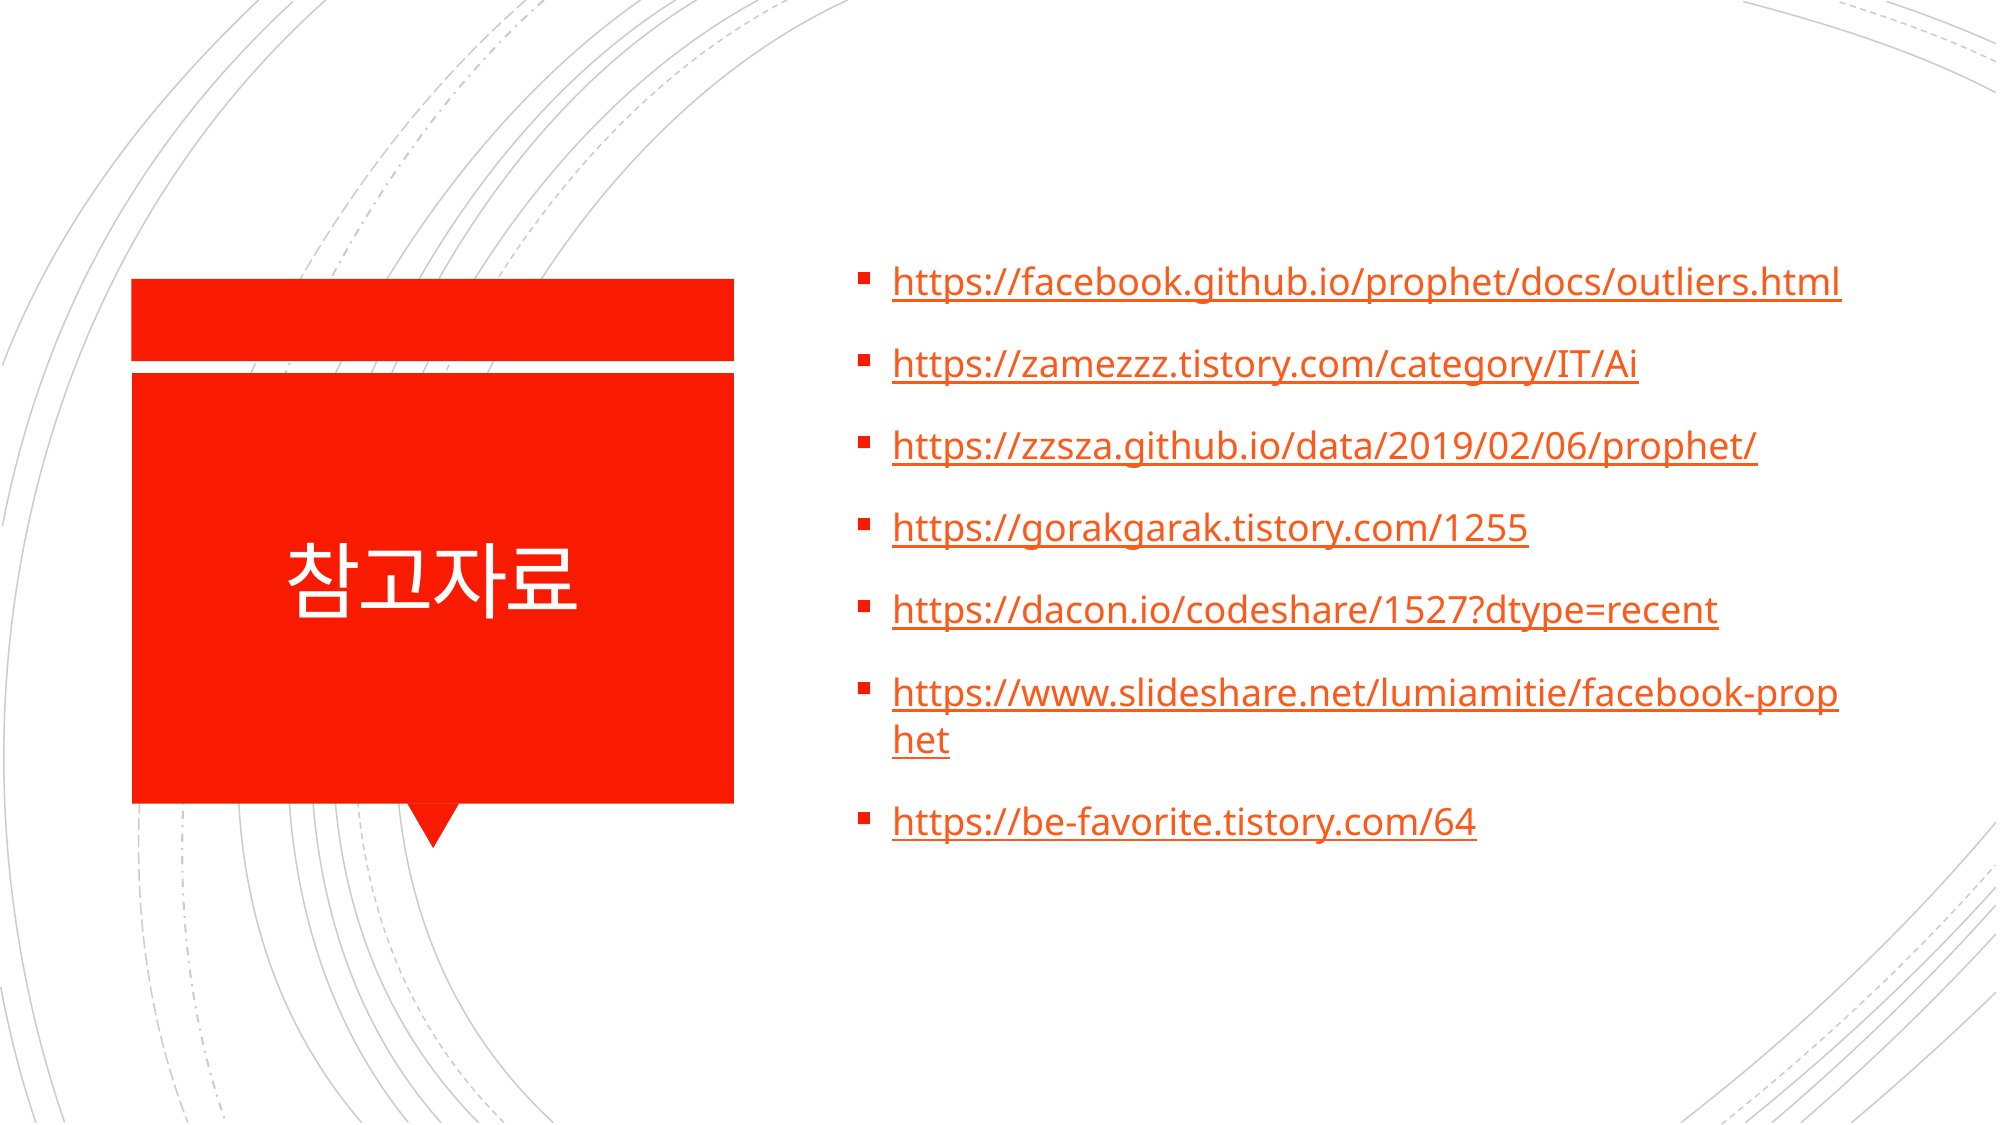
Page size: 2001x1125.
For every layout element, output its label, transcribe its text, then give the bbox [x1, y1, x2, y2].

list https://facebook.github.io/prophet/docs/outliers.html https://zamezzz.tistory.com/category/IT/Ai https://zzsza.github.io/data/2019/02/06/prophet/ https://gorakgarak.tistory.com/1255 https://dacon.io/codeshare/1527?dtype=recent https://www.slideshare.net/lumiamitie/facebook-prophet https://be-favorite.tistory.com/64 [839, 131, 1871, 993]
title 참고자료 [145, 385, 720, 789]
